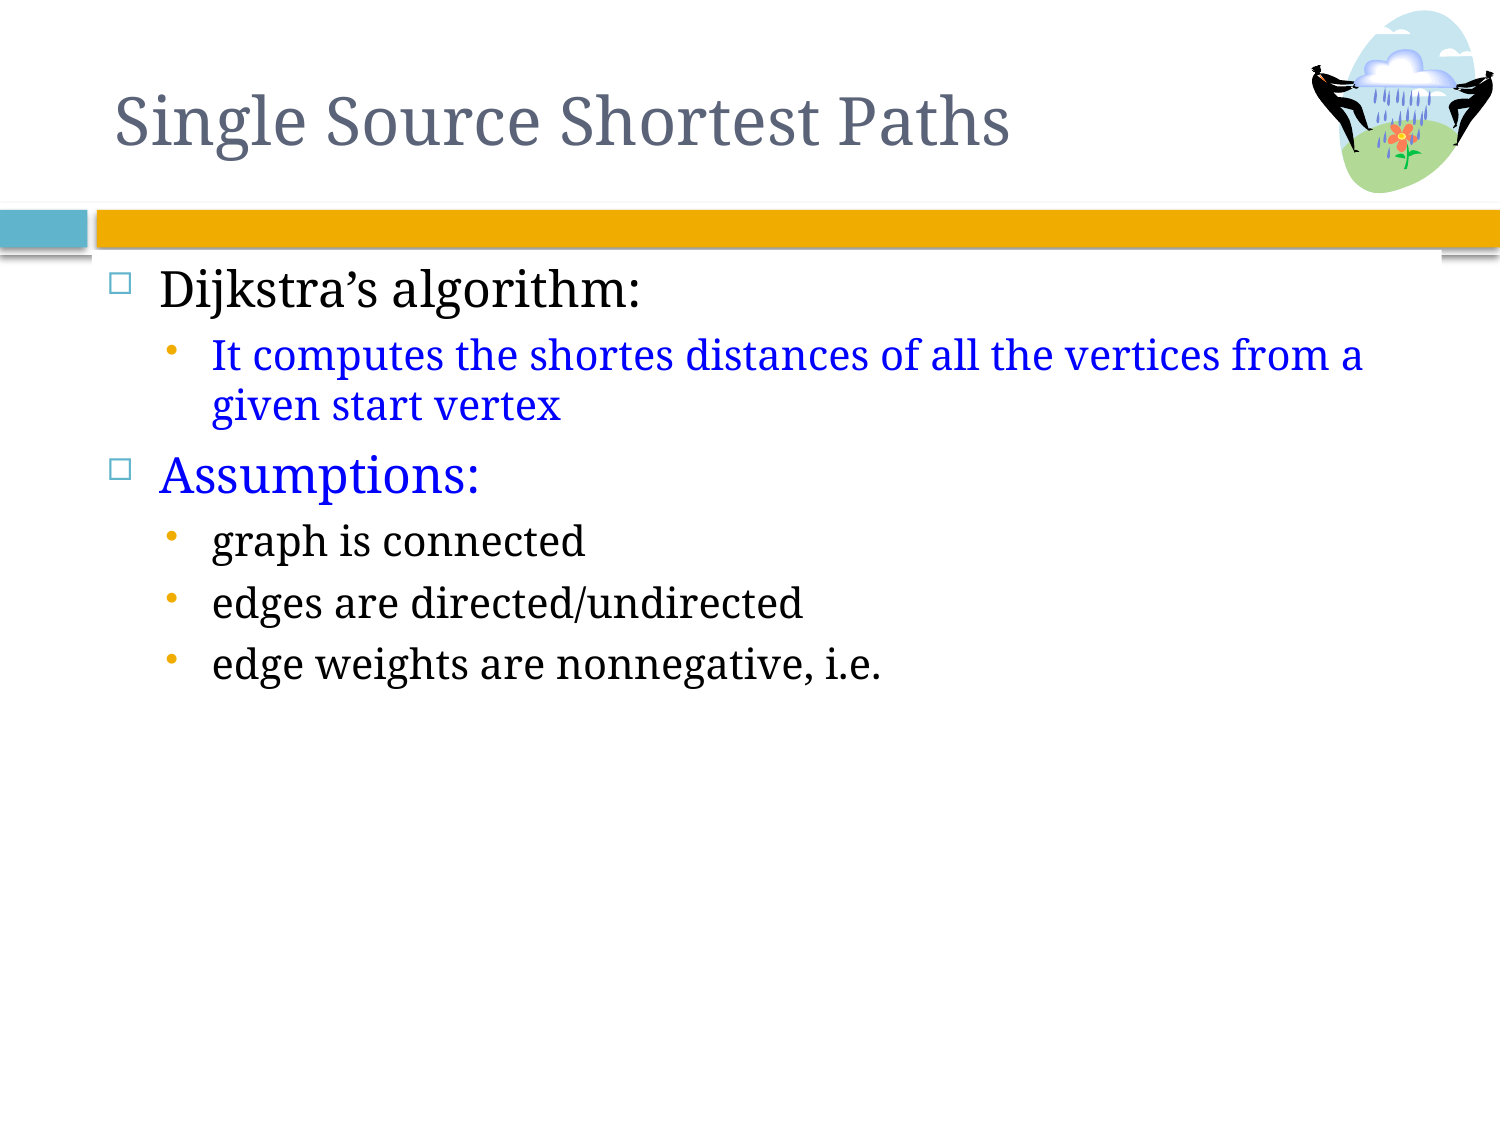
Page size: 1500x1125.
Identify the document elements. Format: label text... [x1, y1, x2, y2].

picture [1308, 7, 1497, 196]
title Single Source Shortest Paths [99, 37, 1303, 200]
